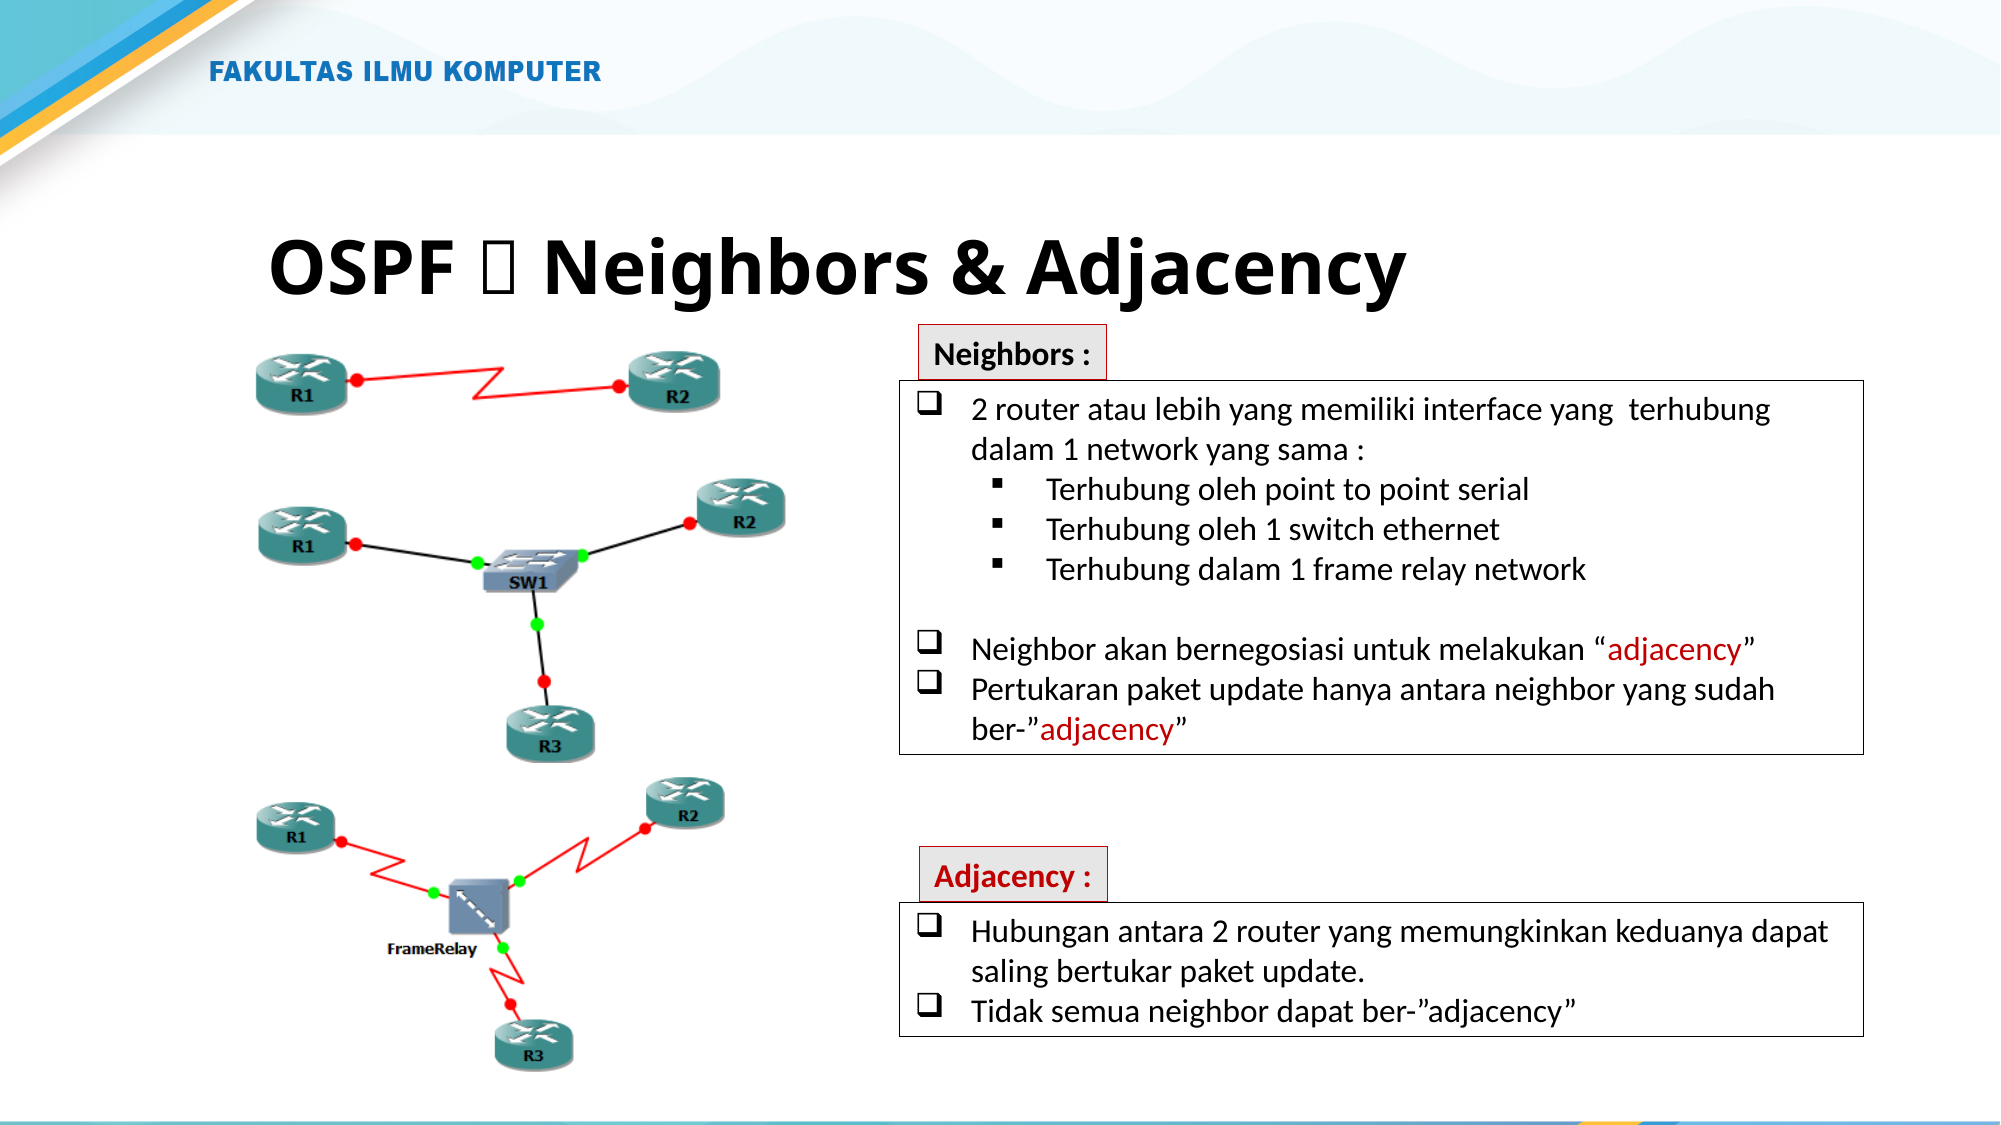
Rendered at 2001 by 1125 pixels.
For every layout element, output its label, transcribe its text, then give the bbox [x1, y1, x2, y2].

title OSPF  Neighbors & Adjacency [252, 204, 1852, 337]
picture [0, 0, 2000, 1125]
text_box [899, 324, 1864, 800]
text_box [899, 846, 1864, 1039]
